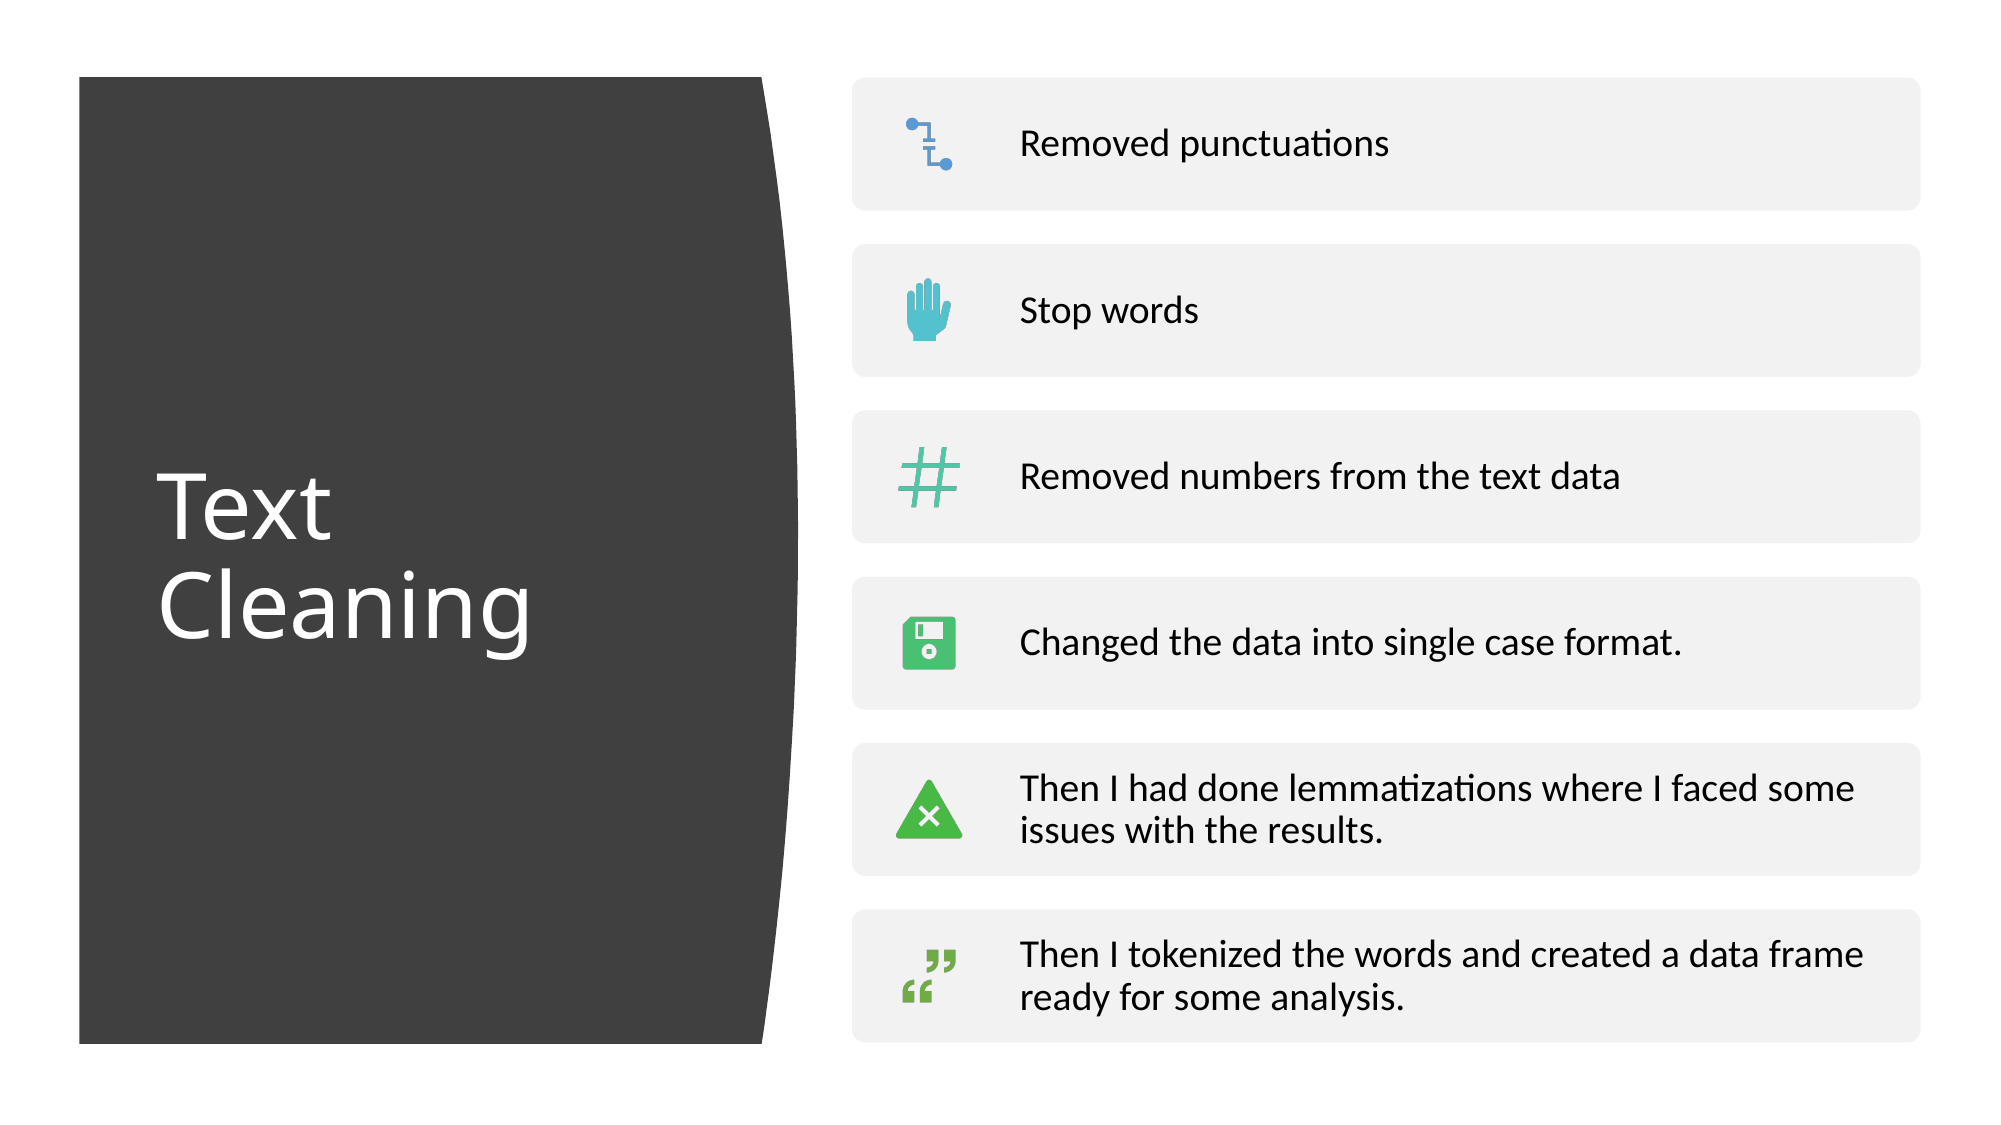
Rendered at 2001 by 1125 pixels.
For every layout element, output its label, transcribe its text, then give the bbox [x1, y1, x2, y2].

title Text Cleaning [141, 166, 702, 953]
text_box [78, 76, 800, 1045]
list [852, 77, 1921, 1043]
